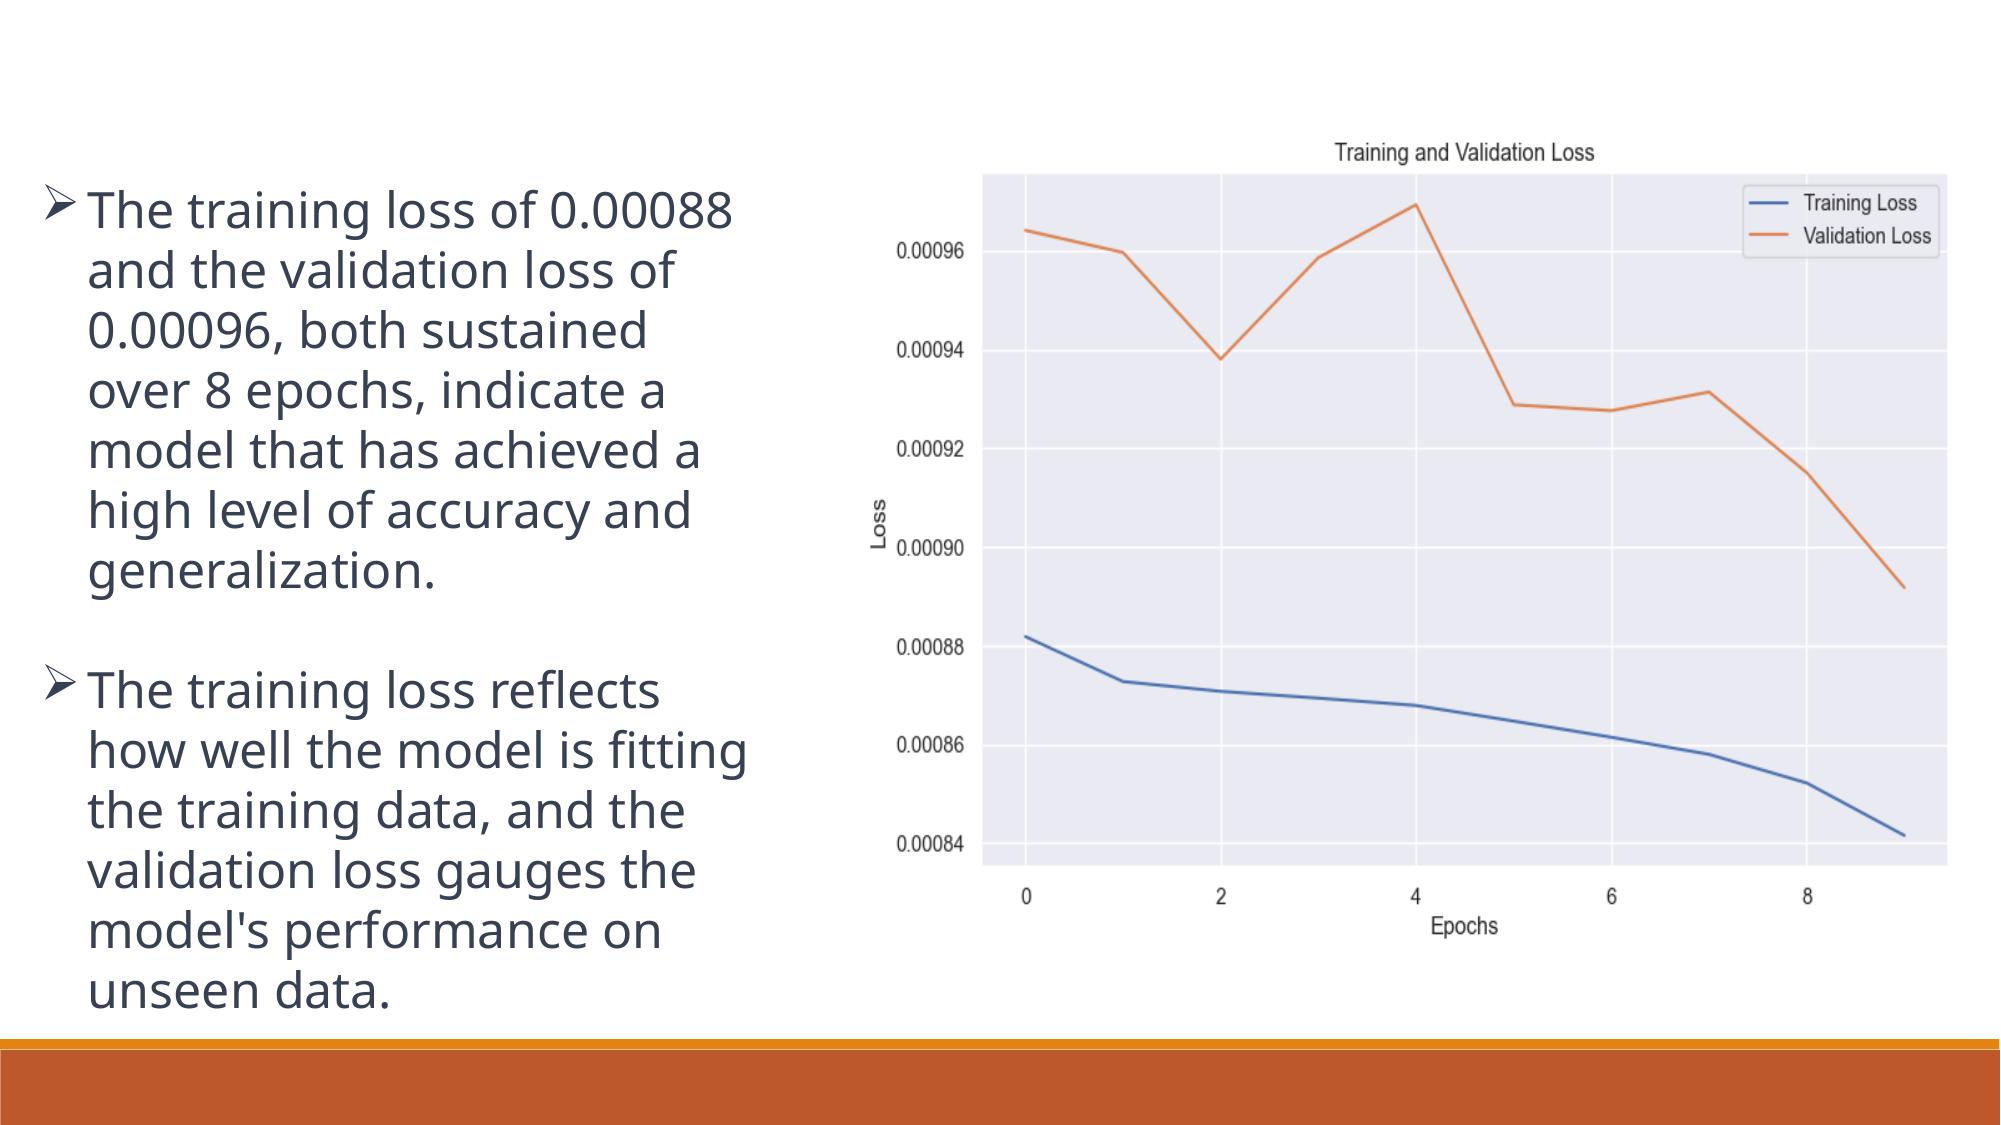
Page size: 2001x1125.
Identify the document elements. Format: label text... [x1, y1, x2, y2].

picture [858, 128, 1961, 955]
text_box The training loss of 0.00088 and the validation loss of 0.00096, both sustained over 8 epochs, indicate a model that has achieved a high level of accuracy and generalization. The training loss reflects how well the model is fitting the training data, and the validation loss gauges the model's performance on unseen data. [25, 170, 779, 1026]
